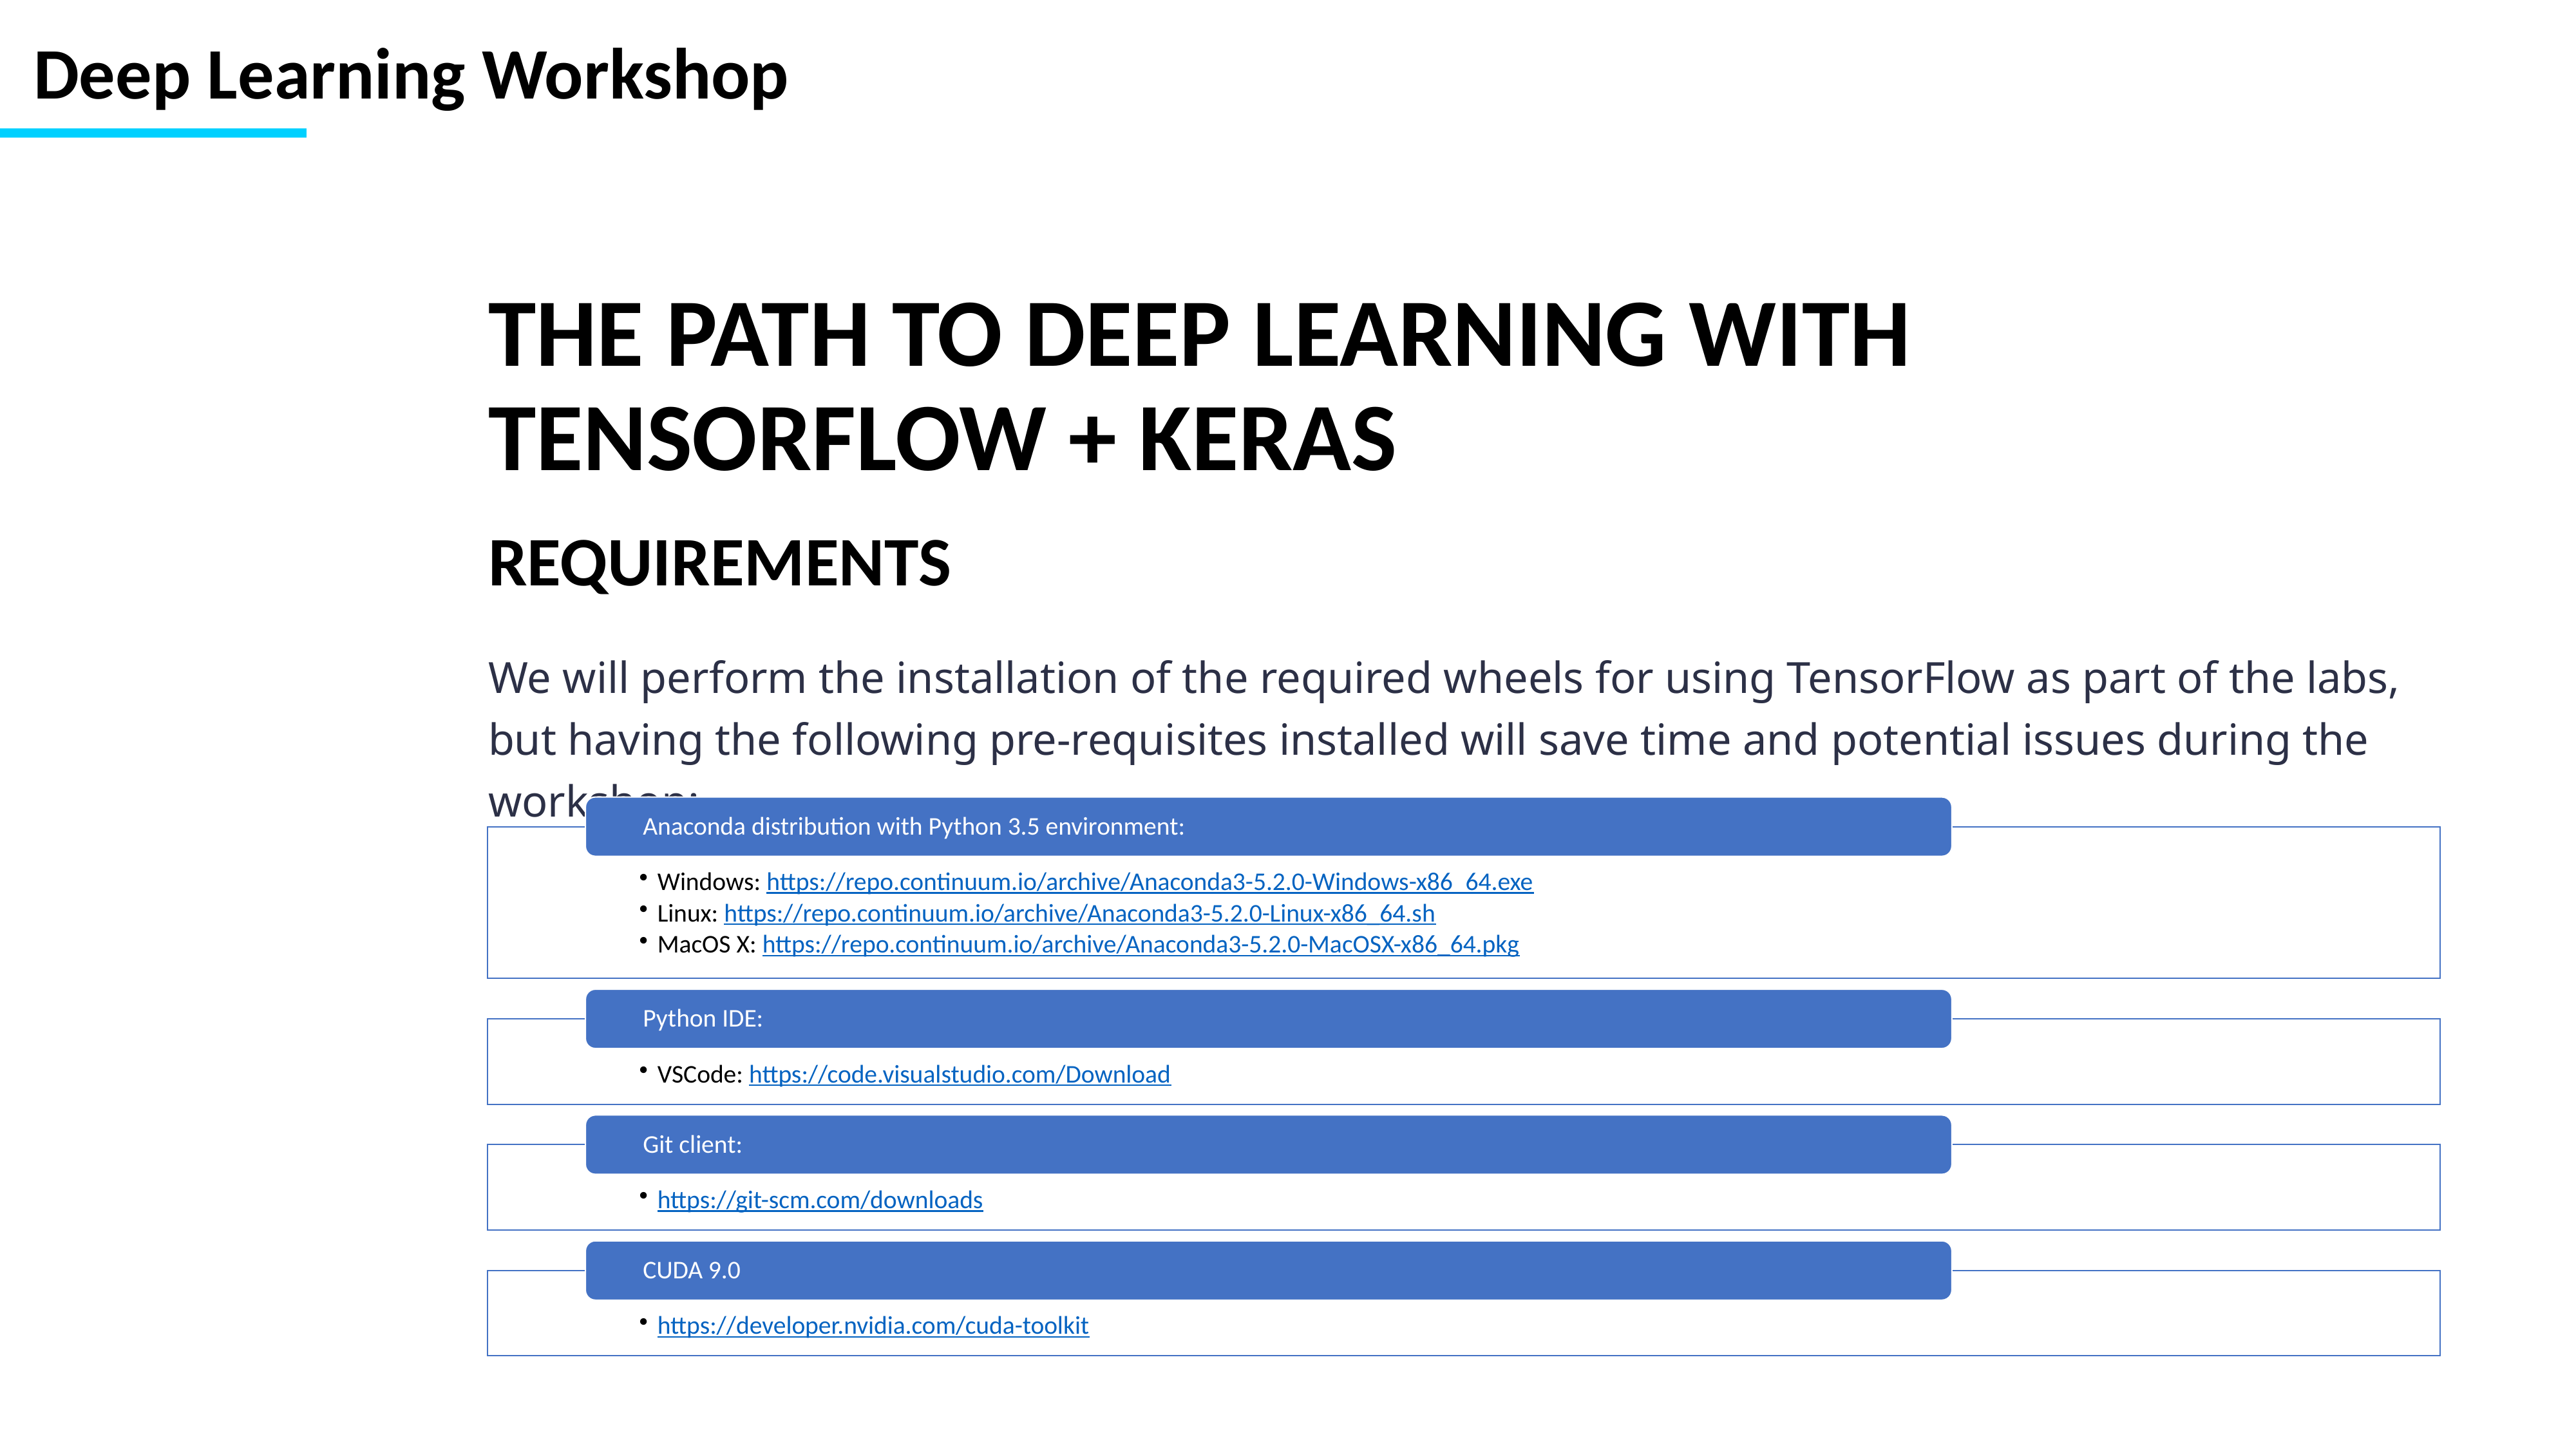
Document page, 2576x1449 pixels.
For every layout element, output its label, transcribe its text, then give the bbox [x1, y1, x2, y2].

text_box Deep Learning Workshop [24, 32, 819, 117]
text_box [488, 784, 2440, 1368]
list We will perform the installation of the required wheels for using TensorFlow as part of the labs, but having the following pre-requisites installed will save time and potential issues during the workshop: [478, 635, 2440, 1339]
title THE PATH TO DEEP LEARNING WITH TENSORFLOW + KERAS [478, 247, 2440, 520]
list REQUIREMENTS [478, 520, 2440, 606]
